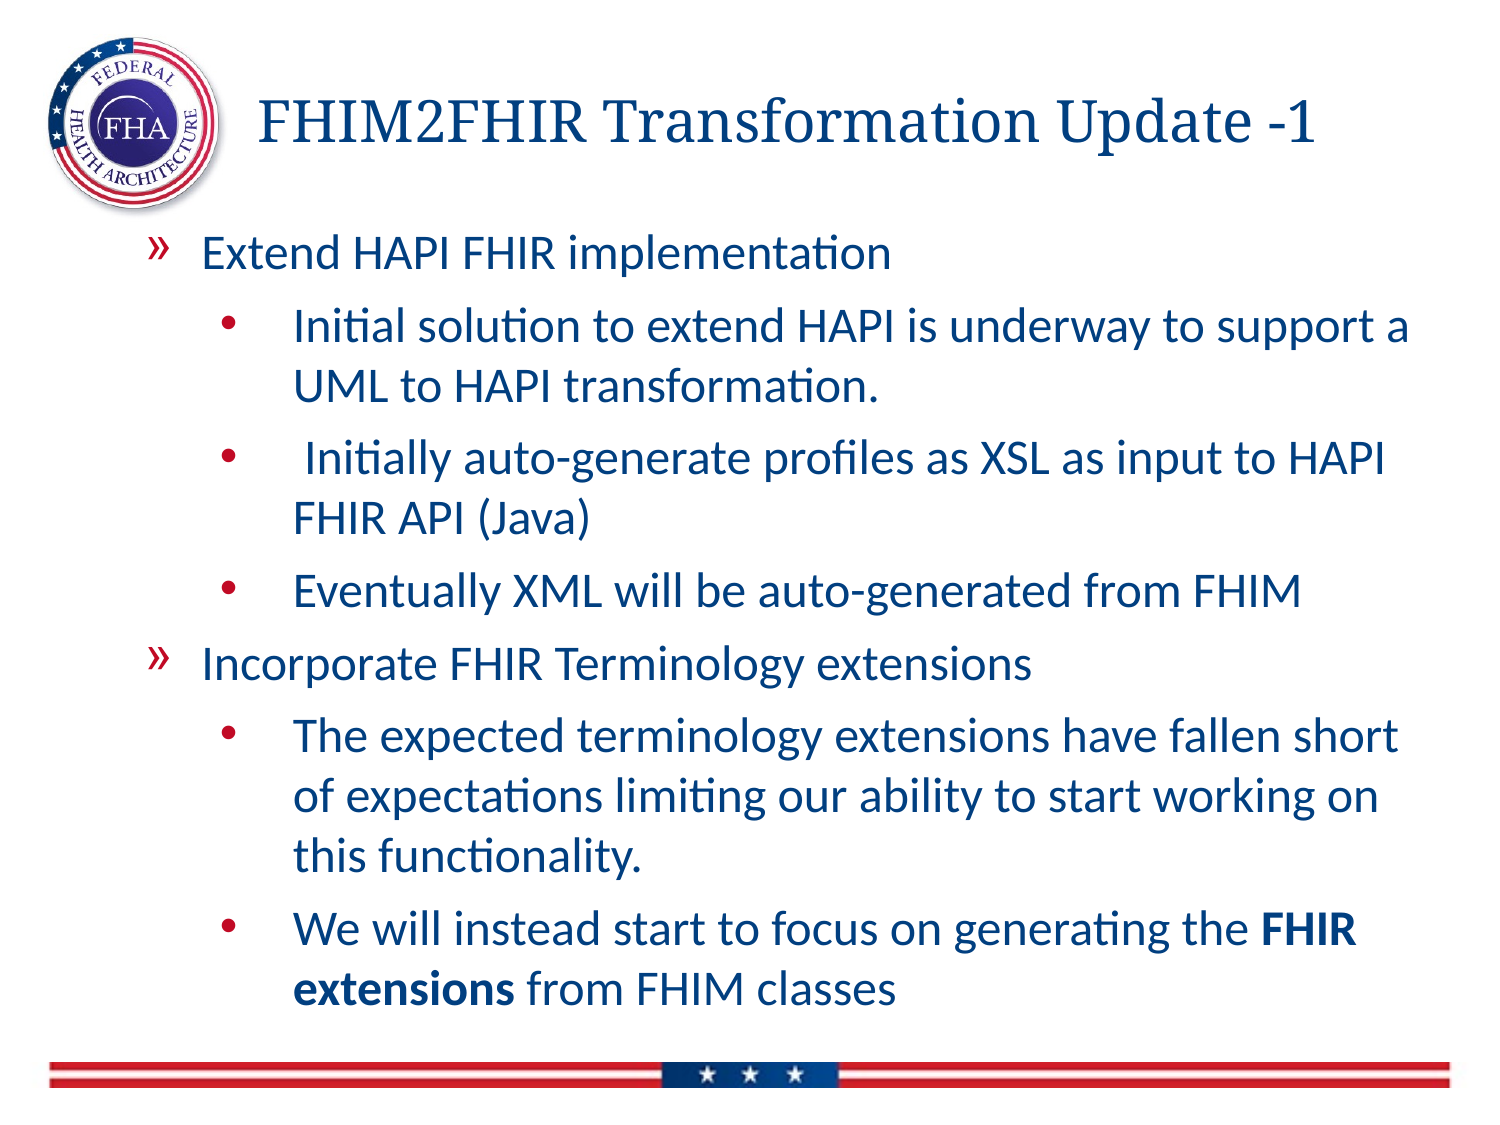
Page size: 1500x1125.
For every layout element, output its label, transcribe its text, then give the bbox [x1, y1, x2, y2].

picture [43, 34, 231, 222]
picture [0, 1062, 1500, 1088]
list Extend HAPI FHIR implementation Initial solution to extend HAPI is underway to support a UML to HAPI transformation. Initially auto-generate profiles as XSL as input to HAPI FHIR API (Java) Eventually XML will be auto-generated from FHIM Incorporate FHIR Terminology extensions The expected terminology extensions have fallen short of expectations limiting our ability to start working on this functionality. We will instead start to focus on generating the FHIR extensions from FHIM classes [136, 211, 1451, 1051]
title FHIM2FHIR Transformation Update -1 [249, 0, 1500, 238]
